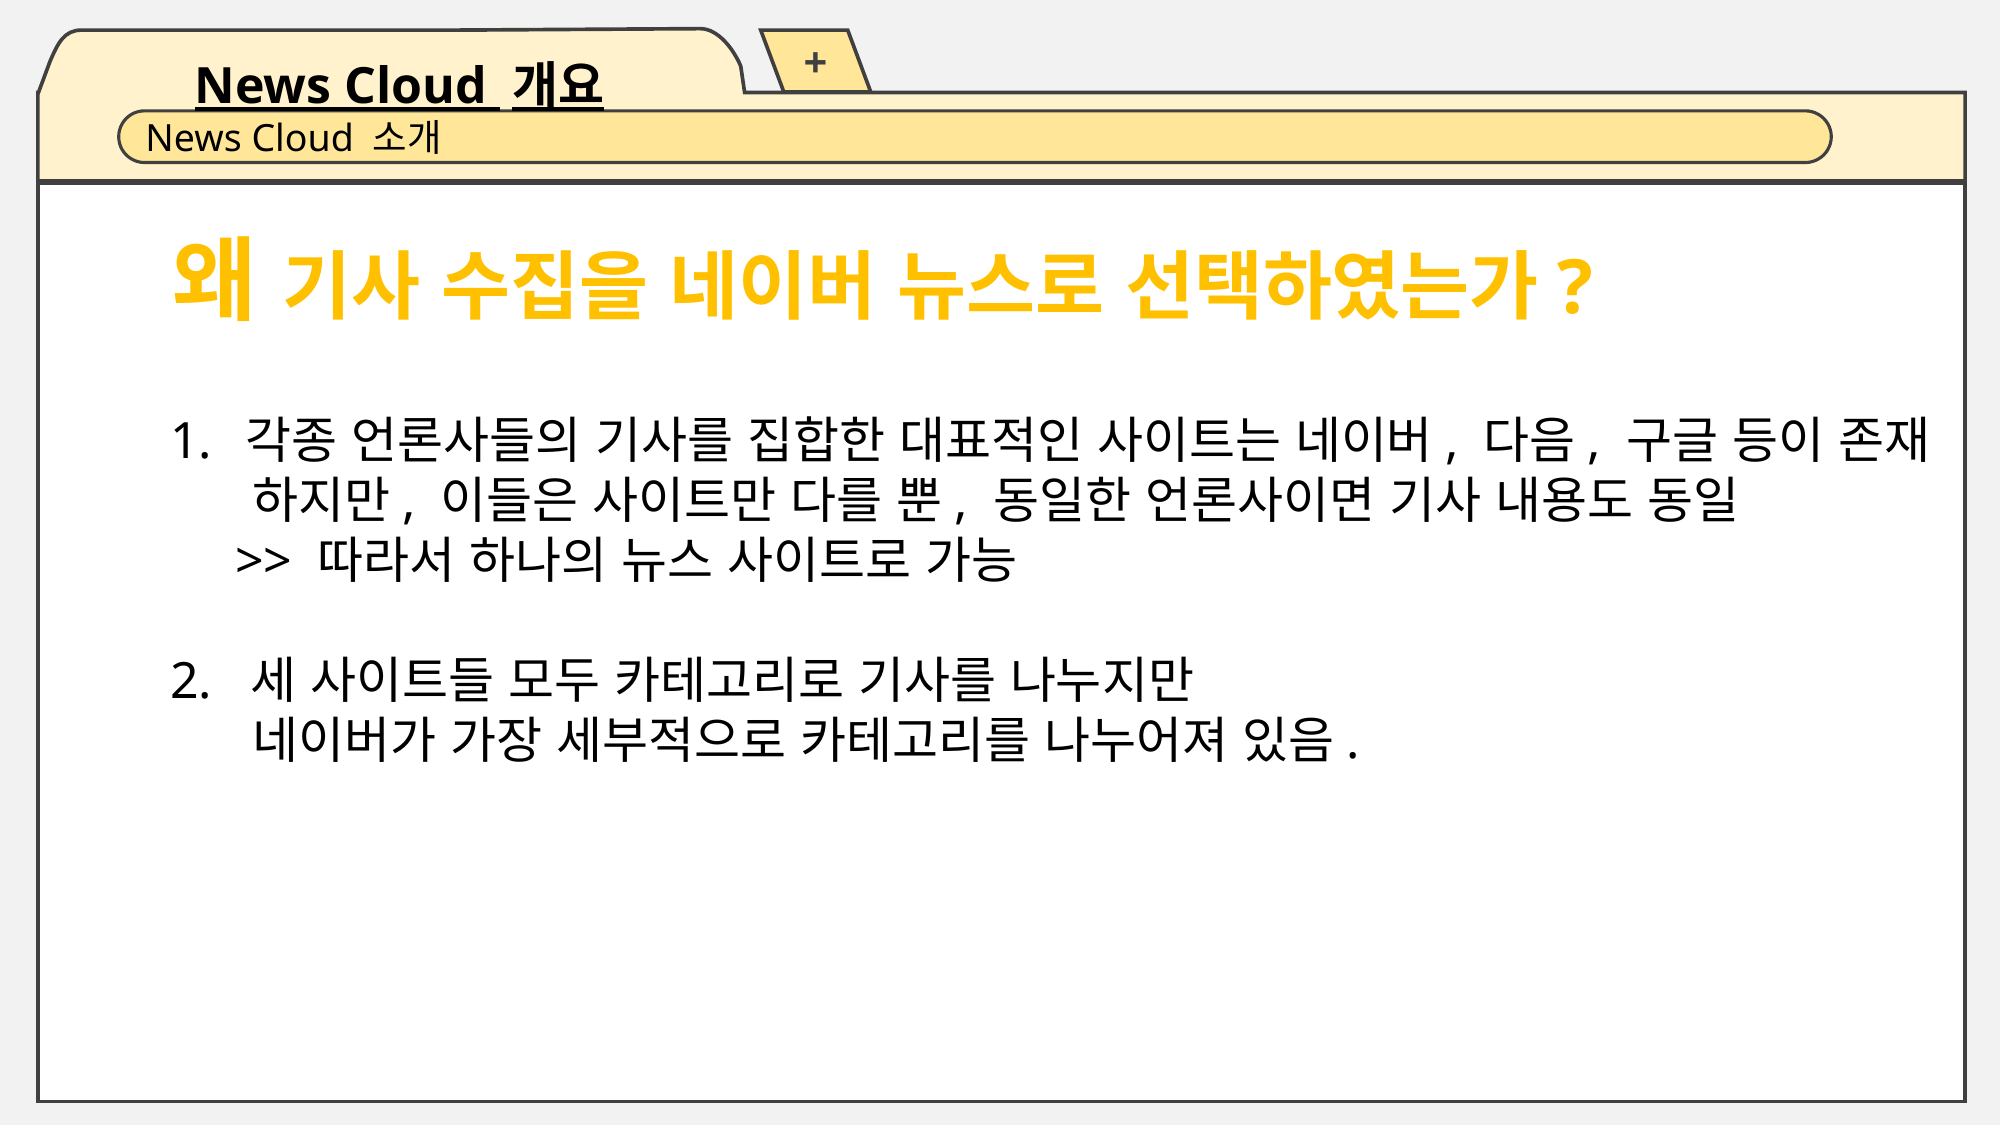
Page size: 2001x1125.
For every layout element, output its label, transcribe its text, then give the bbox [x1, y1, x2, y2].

text_box [37, 183, 1966, 1103]
text_box News Cloud 소개 [130, 106, 457, 167]
text_box [117, 121, 130, 160]
text_box [457, 109, 1833, 164]
text_box News Cloud 개요 [80, 15, 718, 121]
text_box 각종 언론사들의 기사를 집합한 대표적인 사이트는 네이버, 다음, 구글 등이 존재 하지만, 이들은 사이트만 다를 뿐, 동일한 언론사이면 기사 내용도 동일 >> 따라서 하나의 뉴스 사이트로 가능 2. 세 사이트들 모두 카테고리로 기사를 나누지만 네이버가 가장 세부적으로 카테고리를 나누어져 있음. [155, 400, 1946, 776]
text_box 왜 기사 수집을 네이버 뉴스로 선택하였는가? [157, 214, 1609, 340]
text_box + [759, 29, 873, 93]
text_box [36, 29, 1967, 183]
